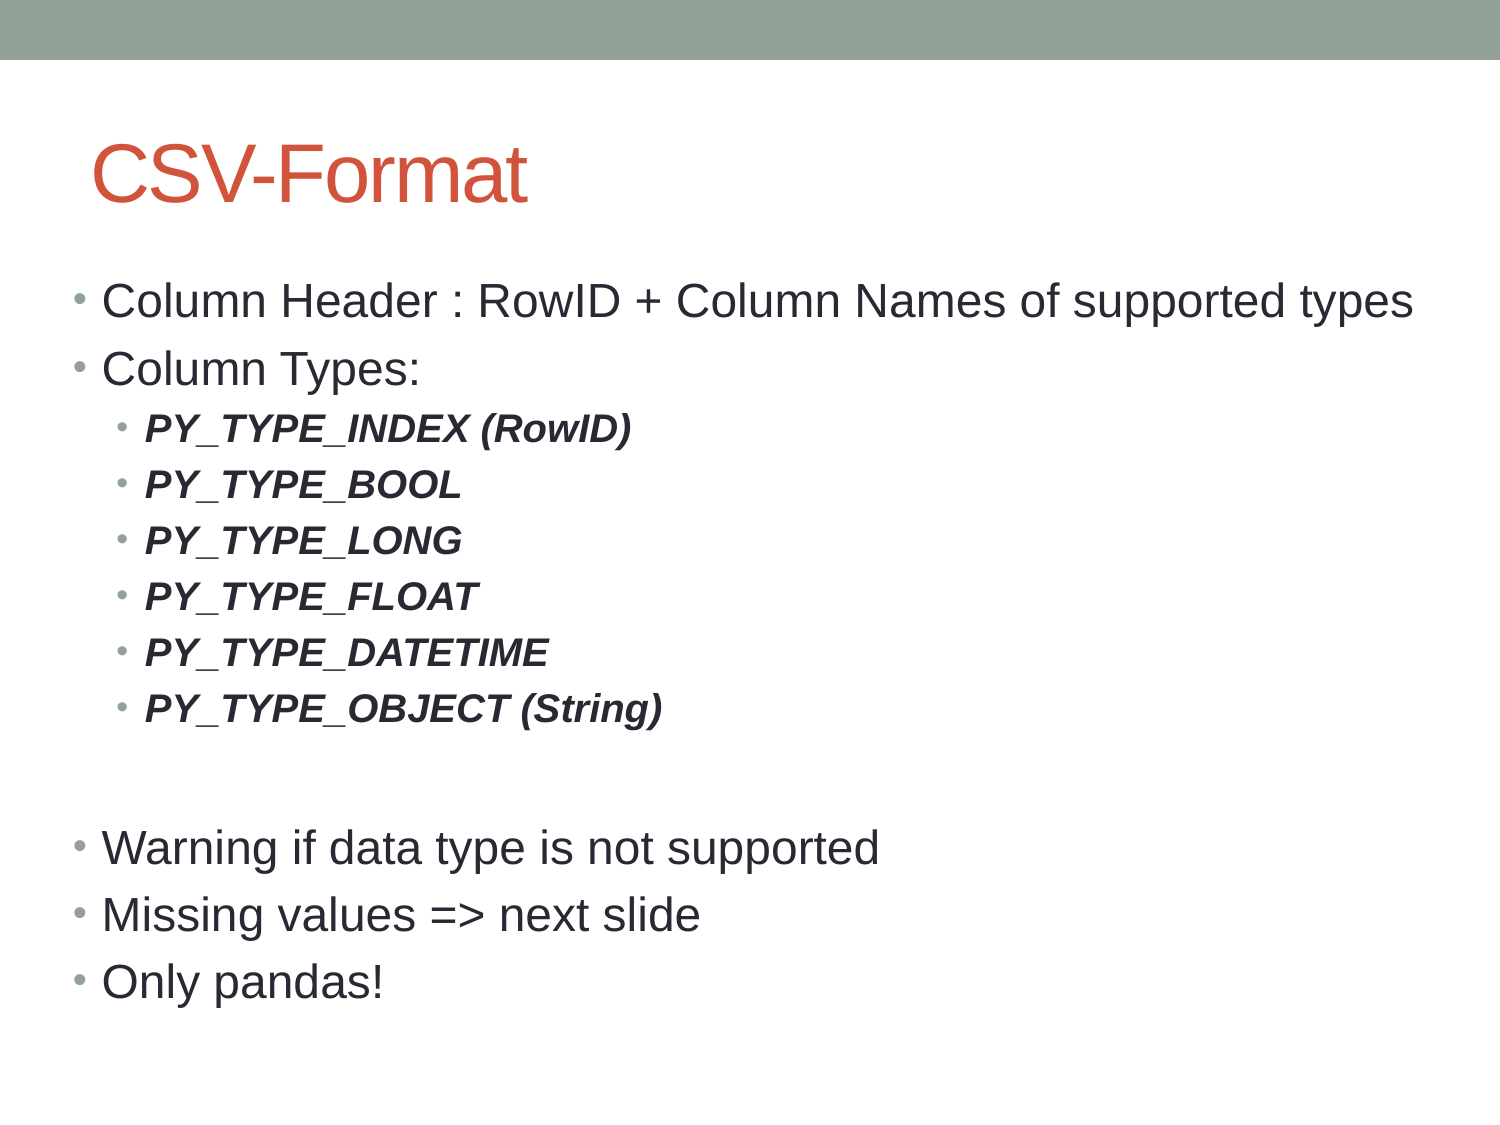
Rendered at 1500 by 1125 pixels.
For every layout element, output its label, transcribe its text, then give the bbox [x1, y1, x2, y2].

title CSV-Format [75, 87, 1425, 250]
list Column Header : RowID + Column Names of supported types Column Types: PY_TYPE_INDEX (RowID) PY_TYPE_BOOL PY_TYPE_LONG PY_TYPE_FLOAT PY_TYPE_DATETIME PY_TYPE_OBJECT (String) Warning if data type is not supported Missing values => next slide Only pandas! [57, 262, 1442, 1063]
